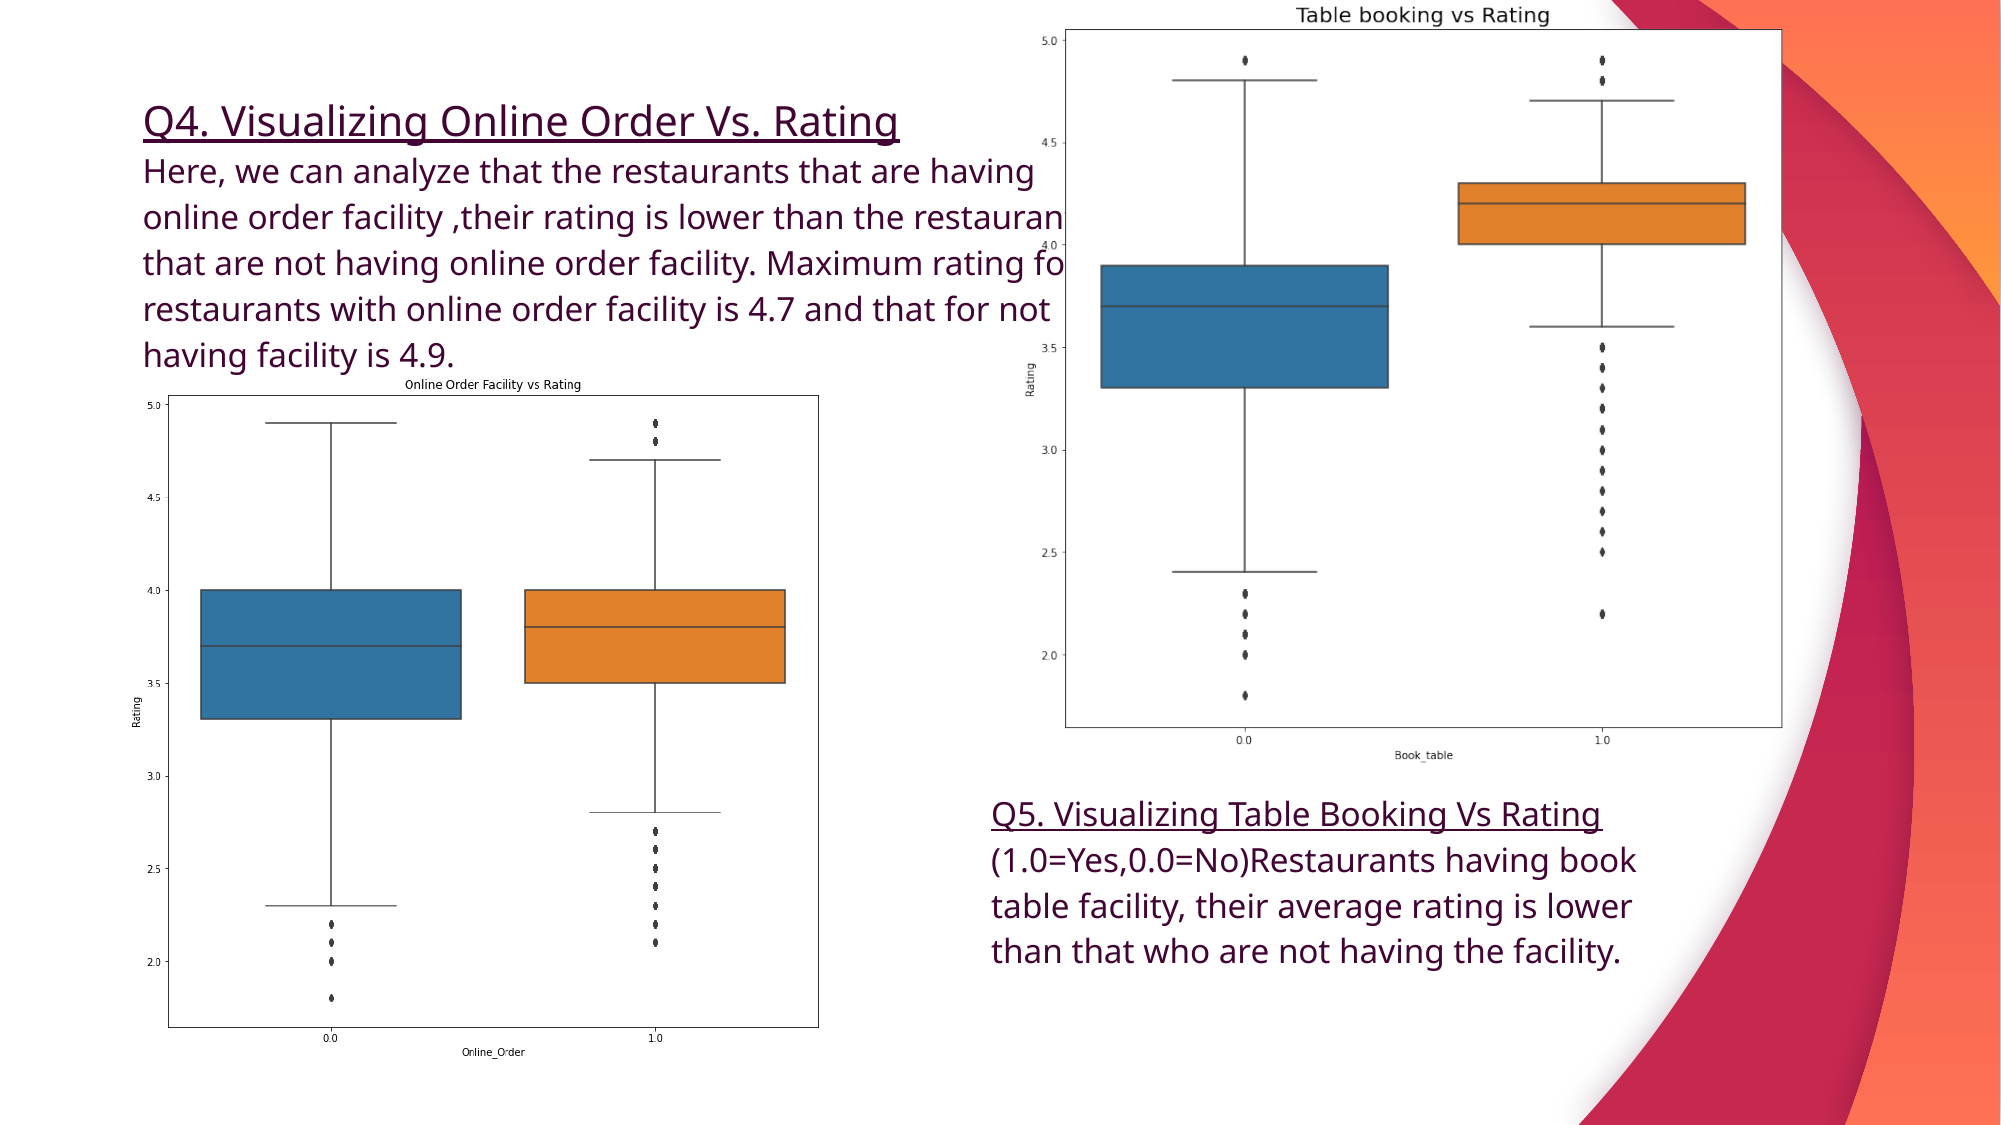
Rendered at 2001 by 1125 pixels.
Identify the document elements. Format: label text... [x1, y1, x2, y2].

picture [1018, 0, 1789, 769]
picture [125, 372, 824, 1065]
list Q4. Visualizing Online Order Vs. Rating Here, we can analyze that the restaurants that are having online order facility ,their rating is lower than the restaurants that are not having online order facility. Maximum rating for restaurants with online order facility is 4.7 and that for not having facility is 4.9. Q5. Visualizing Table Booking Vs Rating (1.0=Yes,0.0=No)Restaurants having book table facility, their average rating is lower than that who are not having the facility. [125, 87, 1820, 1029]
